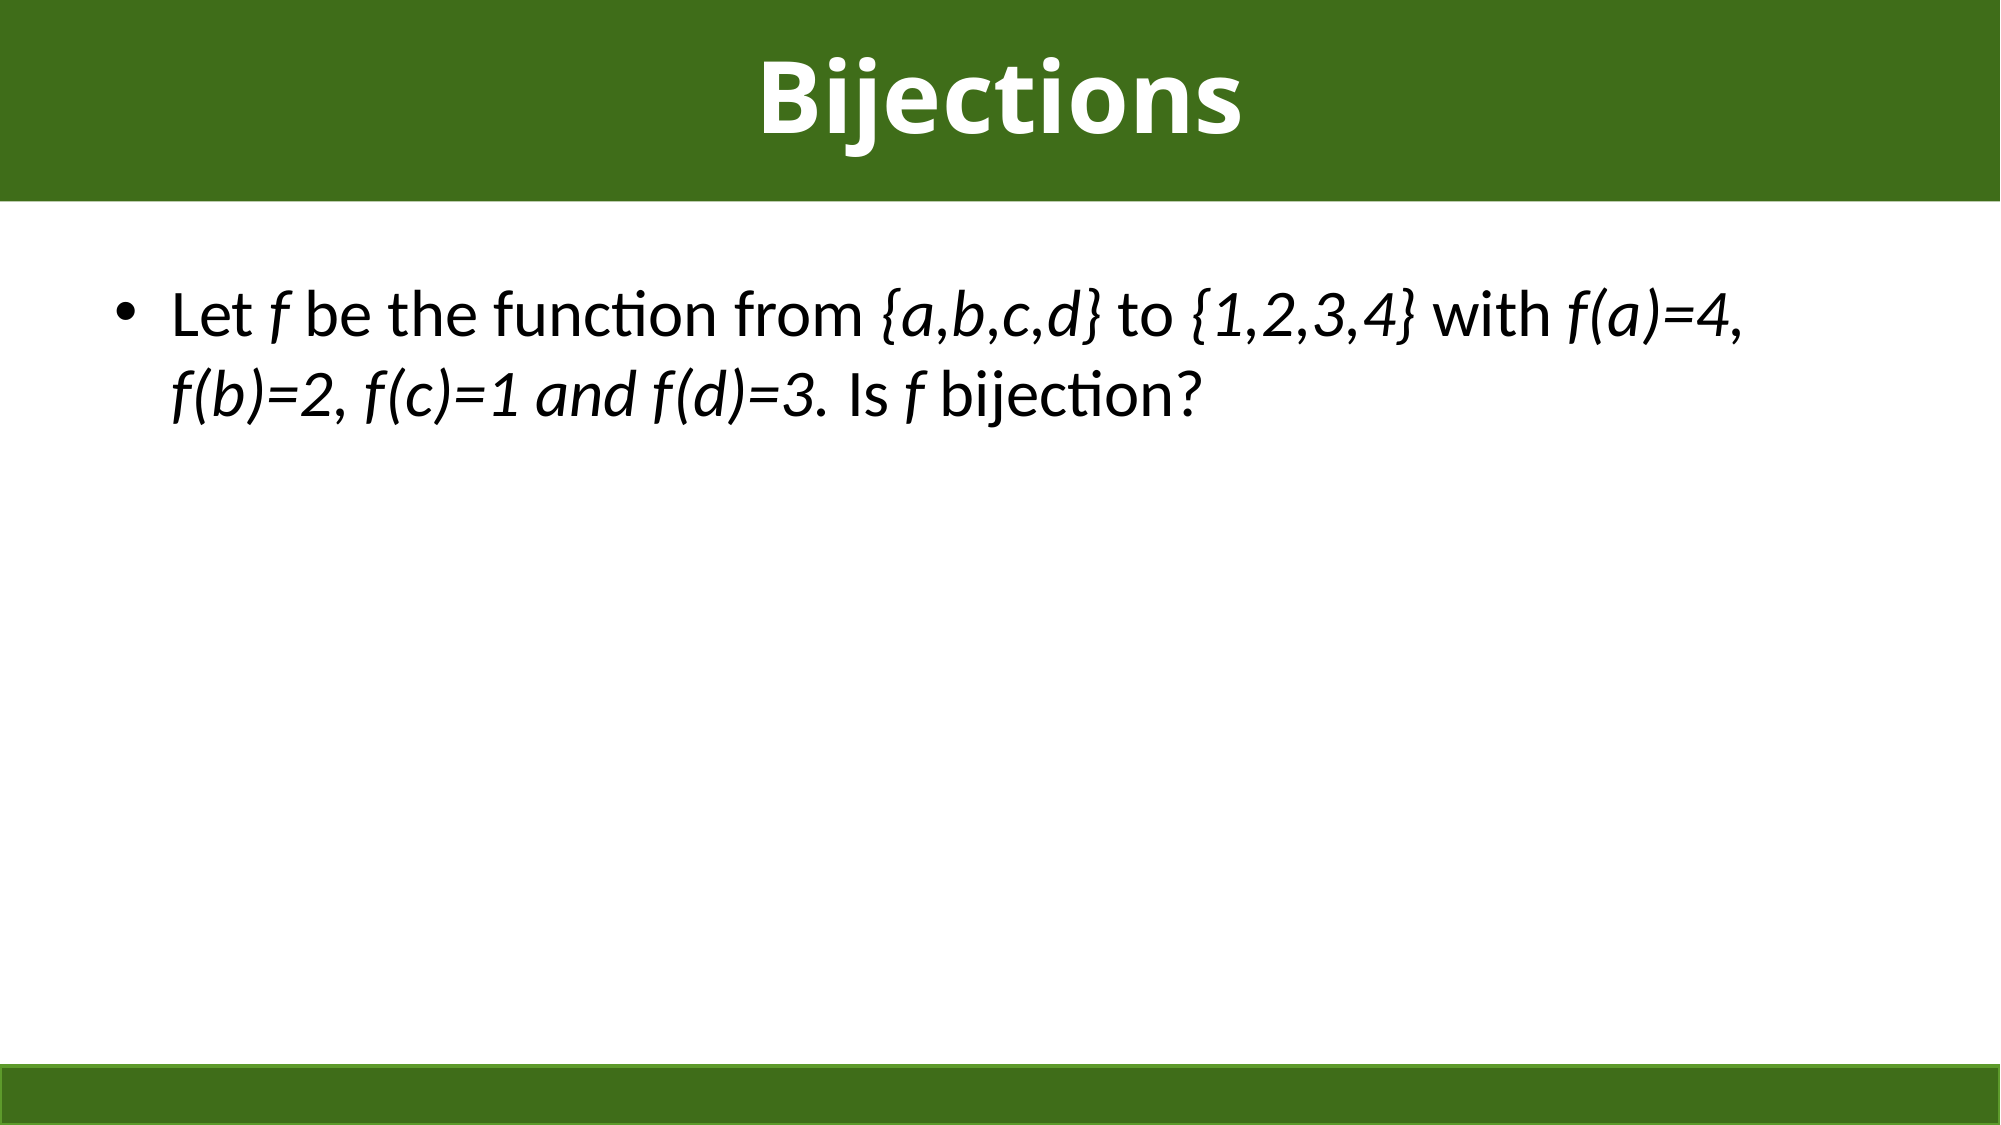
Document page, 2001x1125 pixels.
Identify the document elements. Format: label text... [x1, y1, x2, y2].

text_box [0, 1064, 2000, 1125]
text_box Bijections [0, 0, 2000, 202]
list Let f be the function from {a,b,c,d} to {1,2,3,4} with f(a)=4, f(b)=2, f(c)=1 and f(d)=3. Is f bijection? [99, 262, 1900, 1005]
